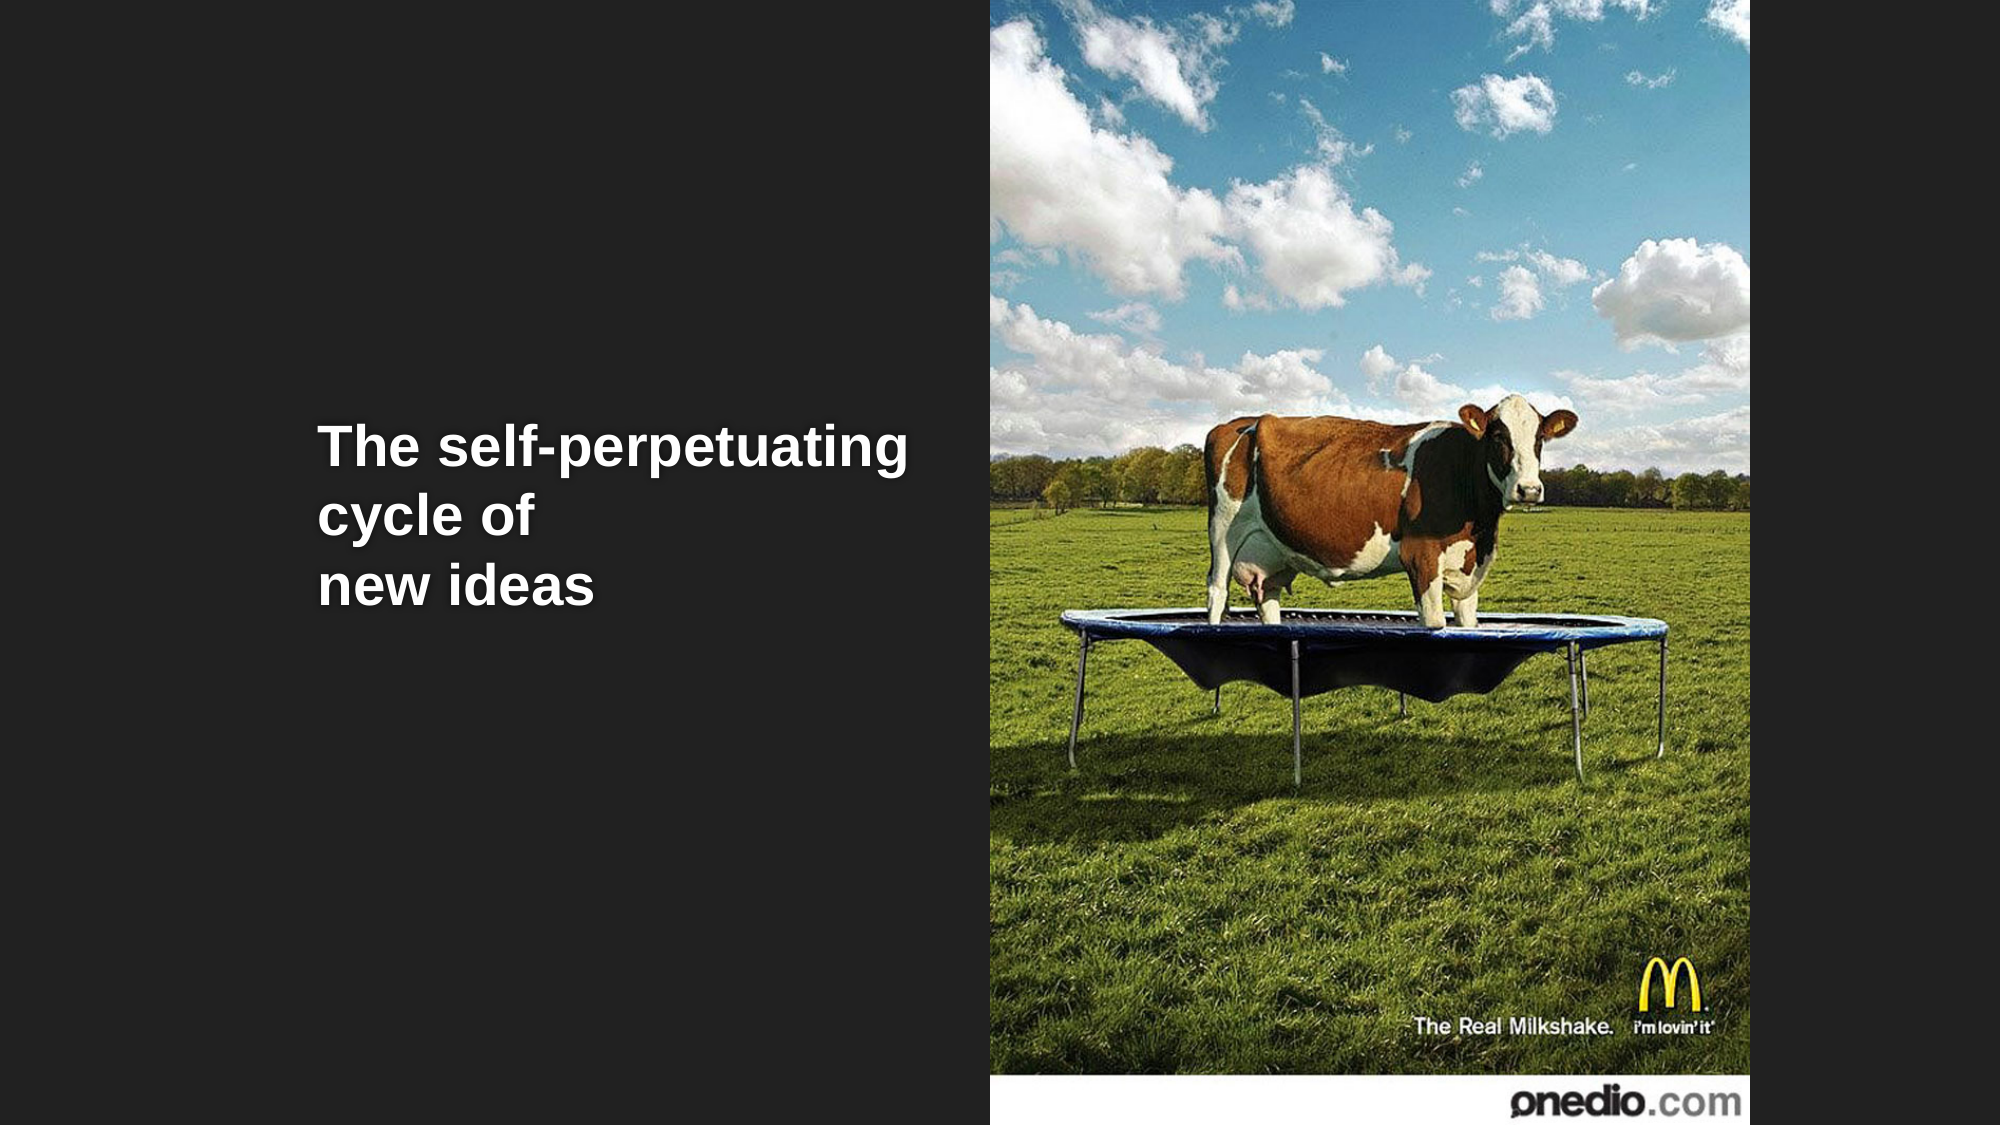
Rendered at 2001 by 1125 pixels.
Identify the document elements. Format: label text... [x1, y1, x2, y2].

picture [989, 0, 1751, 1125]
title The self-perpetuating cycle of new ideas [302, 168, 989, 626]
